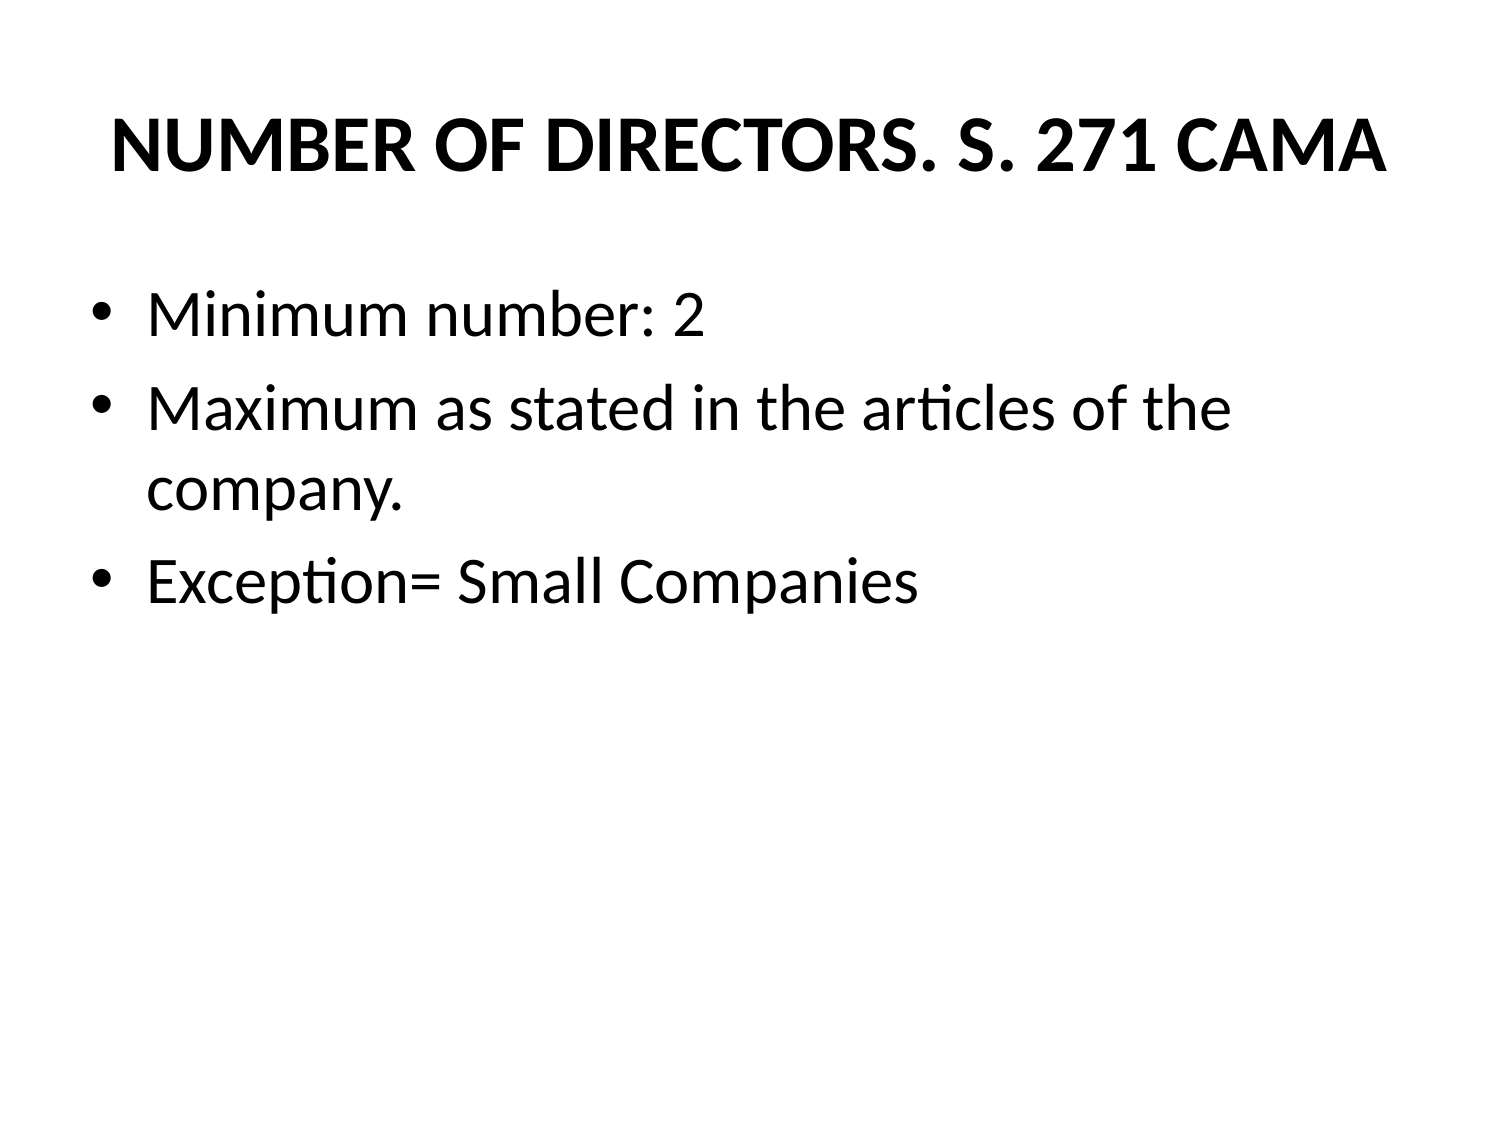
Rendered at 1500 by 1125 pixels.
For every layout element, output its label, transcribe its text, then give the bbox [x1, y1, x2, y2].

list Minimum number: 2 Maximum as stated in the articles of the company. Exception= Small Companies [75, 262, 1425, 1005]
title NUMBER OF DIRECTORS. S. 271 CAMA [75, 45, 1425, 233]
